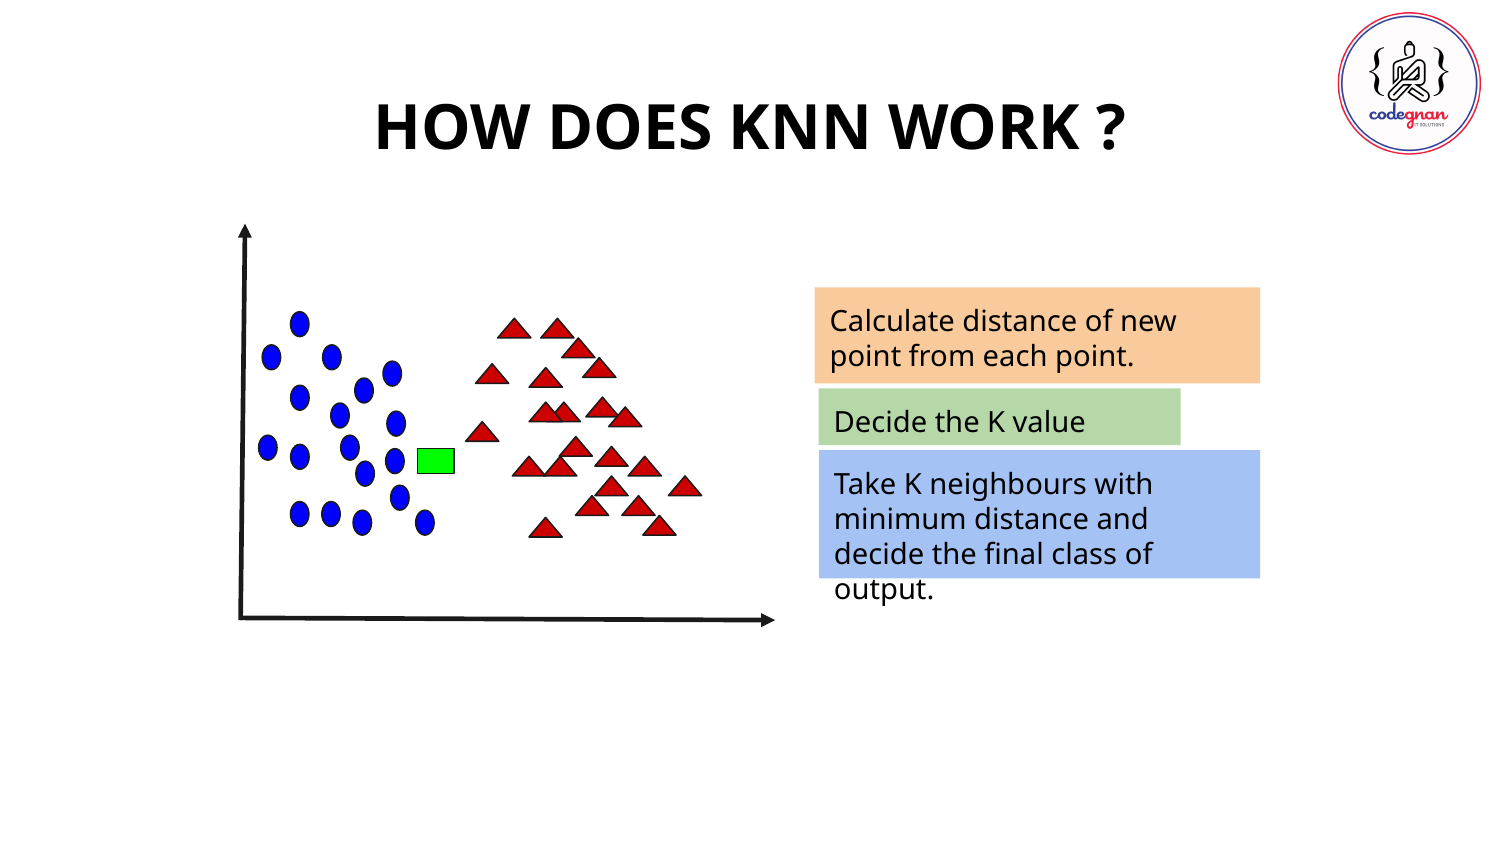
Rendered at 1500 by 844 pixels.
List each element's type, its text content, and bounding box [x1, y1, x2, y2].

text_box Decide the K value [818, 388, 1181, 446]
text_box [383, 361, 402, 387]
text_box [512, 456, 546, 476]
text_box HOW DOES KNN WORK ? [229, 72, 1270, 179]
text_box [290, 311, 309, 337]
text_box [240, 223, 246, 621]
text_box [497, 318, 531, 338]
text_box Take K neighbours with minimum distance and decide the final class of output. [819, 450, 1261, 579]
text_box [330, 403, 350, 428]
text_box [250, 617, 776, 621]
text_box [559, 436, 593, 457]
text_box [322, 344, 342, 370]
text_box [528, 517, 563, 537]
text_box [555, 402, 581, 422]
text_box [417, 448, 455, 474]
text_box [608, 407, 642, 427]
text_box [561, 337, 595, 358]
text_box [354, 378, 374, 403]
text_box [594, 446, 629, 467]
text_box [668, 475, 702, 496]
text_box [529, 367, 563, 388]
text_box [290, 444, 310, 470]
text_box [321, 501, 341, 527]
text_box [585, 397, 618, 417]
text_box [594, 475, 629, 496]
text_box [290, 501, 309, 527]
text_box [353, 510, 372, 536]
text_box Calculate distance of new point from each point. [814, 287, 1261, 384]
text_box [628, 456, 662, 476]
text_box [545, 456, 577, 476]
text_box [262, 344, 281, 370]
text_box [621, 495, 656, 516]
text_box [465, 421, 499, 442]
text_box [386, 411, 406, 437]
text_box [415, 510, 435, 536]
text_box [390, 485, 410, 511]
text_box [385, 448, 405, 474]
text_box [340, 435, 360, 461]
text_box [540, 318, 575, 338]
text_box [642, 515, 677, 536]
picture [1329, 6, 1491, 167]
text_box [529, 402, 563, 422]
text_box [582, 357, 616, 378]
text_box [290, 385, 310, 411]
text_box [355, 461, 375, 487]
text_box [575, 495, 609, 516]
text_box [258, 435, 278, 461]
text_box [475, 363, 509, 384]
